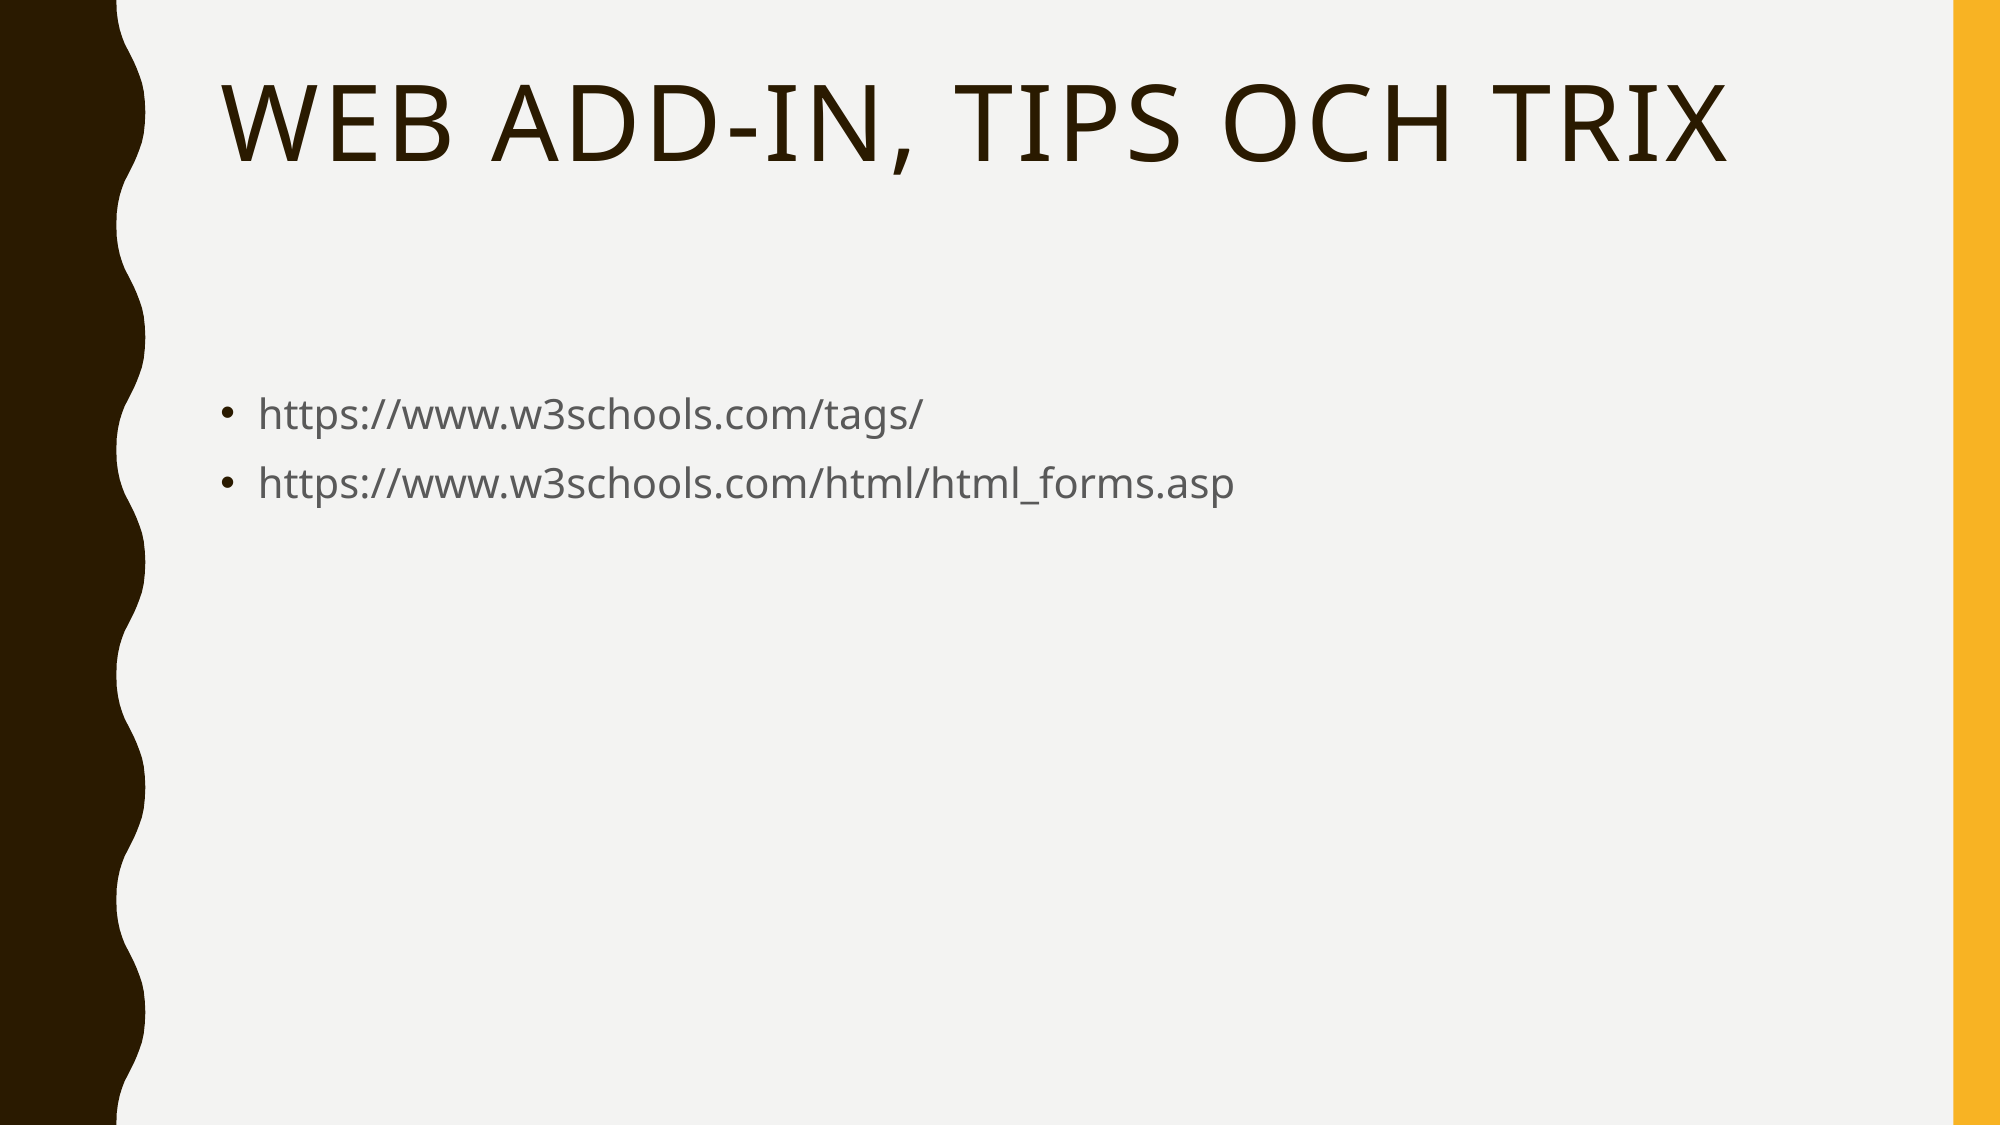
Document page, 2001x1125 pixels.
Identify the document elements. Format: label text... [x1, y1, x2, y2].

list https://www.w3schools.com/tags/ https://www.w3schools.com/html/html_forms.asp [205, 375, 1875, 965]
title Web Add-in, tips och trix [205, 62, 1875, 308]
